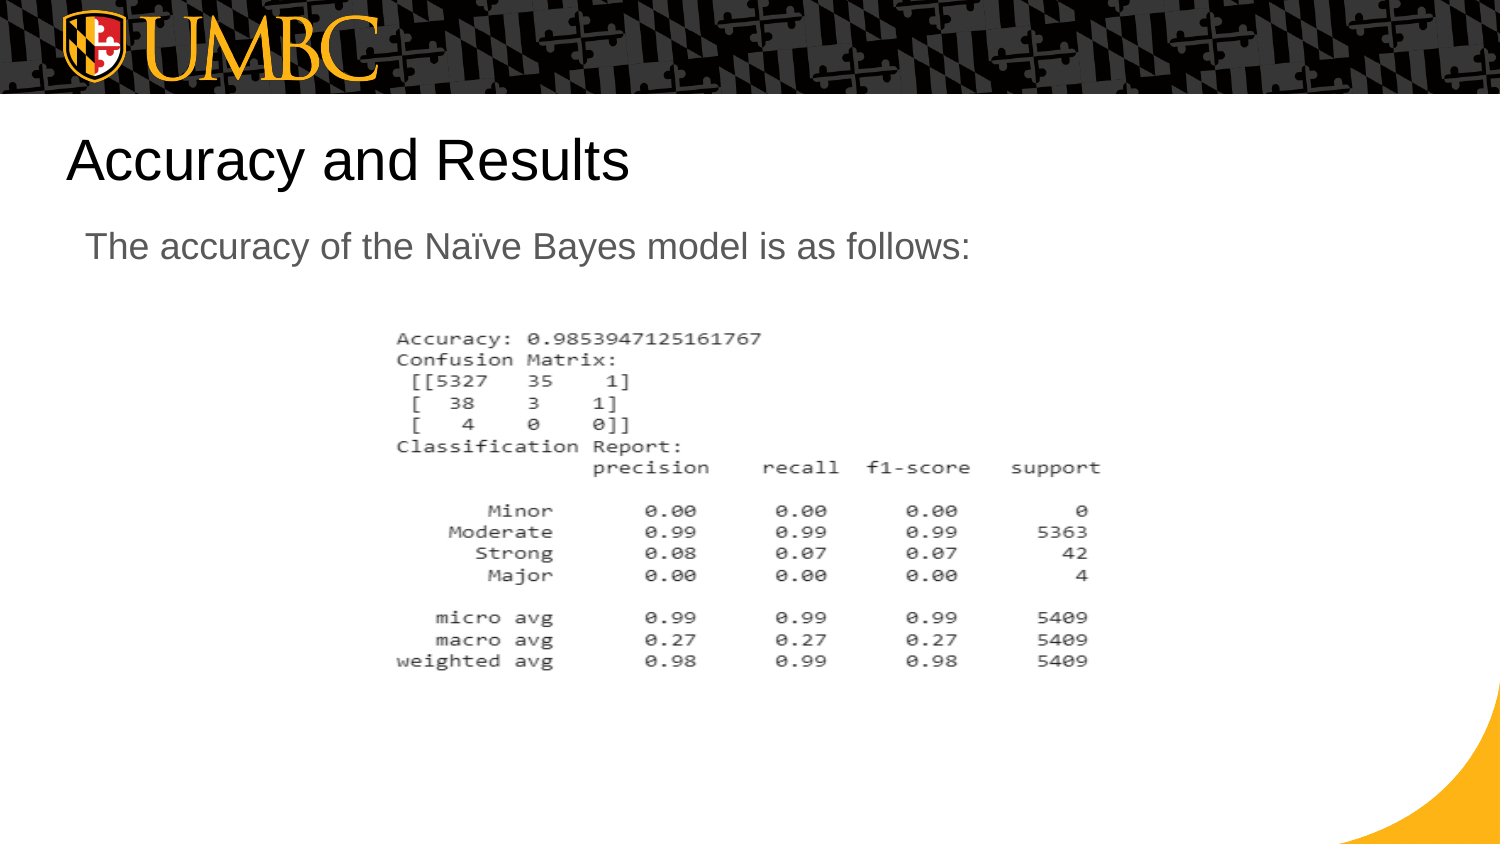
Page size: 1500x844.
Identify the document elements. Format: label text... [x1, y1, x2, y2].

title Accuracy and Results [51, 106, 1449, 200]
picture [0, 0, 1500, 94]
picture [385, 326, 1143, 695]
picture [1338, 679, 1500, 844]
list The accuracy of the Naïve Bayes model is as follows: [51, 200, 1449, 761]
